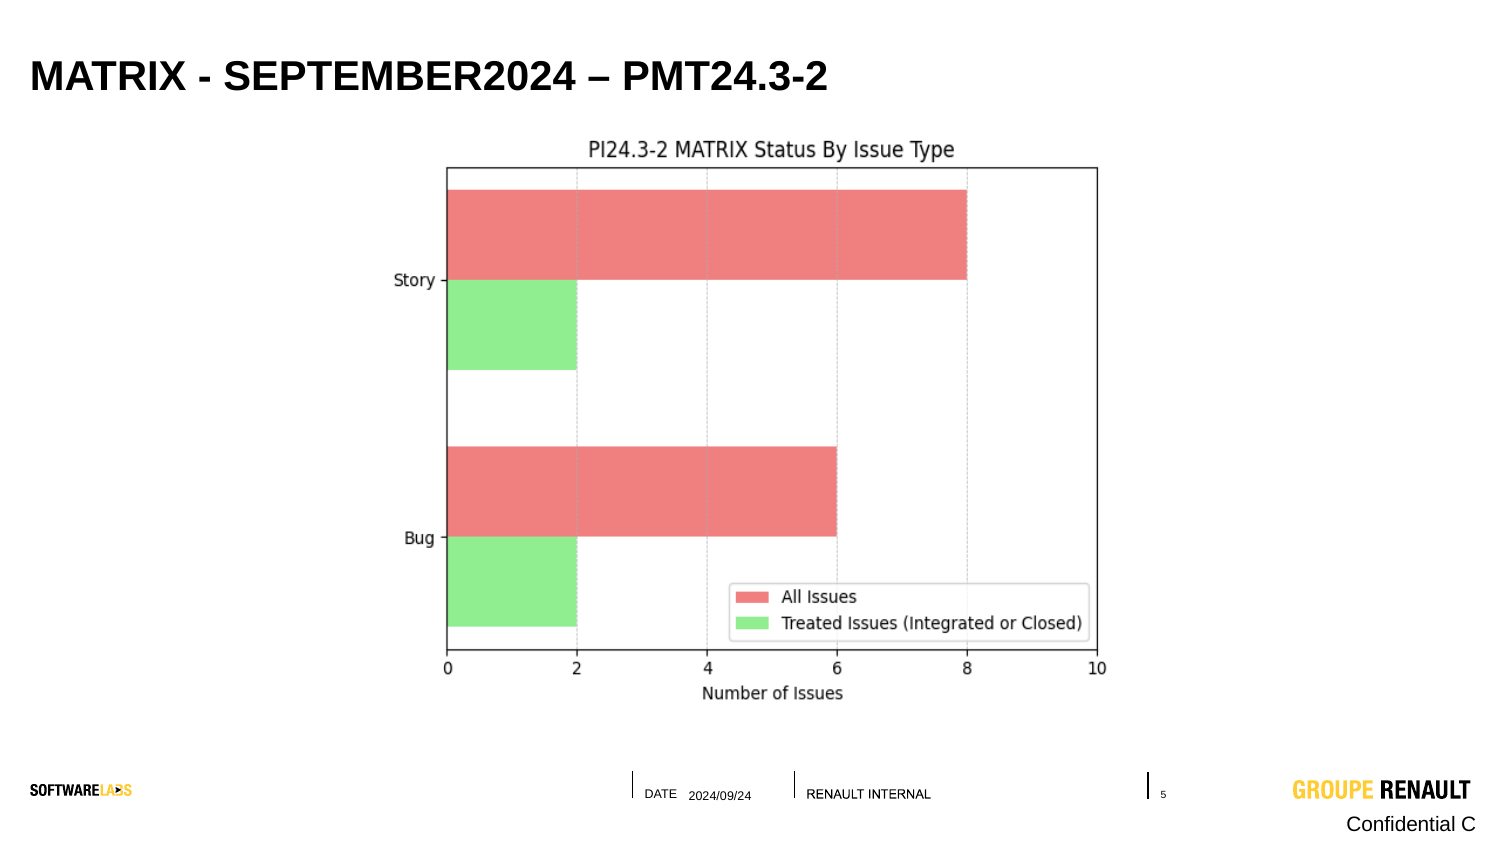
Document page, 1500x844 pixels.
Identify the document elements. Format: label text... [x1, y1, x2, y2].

title MATRIX - SEPTEMBER2024 – PMT24.3-2 [29, 48, 1471, 91]
text_box 2024/09/24 [688, 787, 757, 798]
picture [374, 121, 1126, 723]
